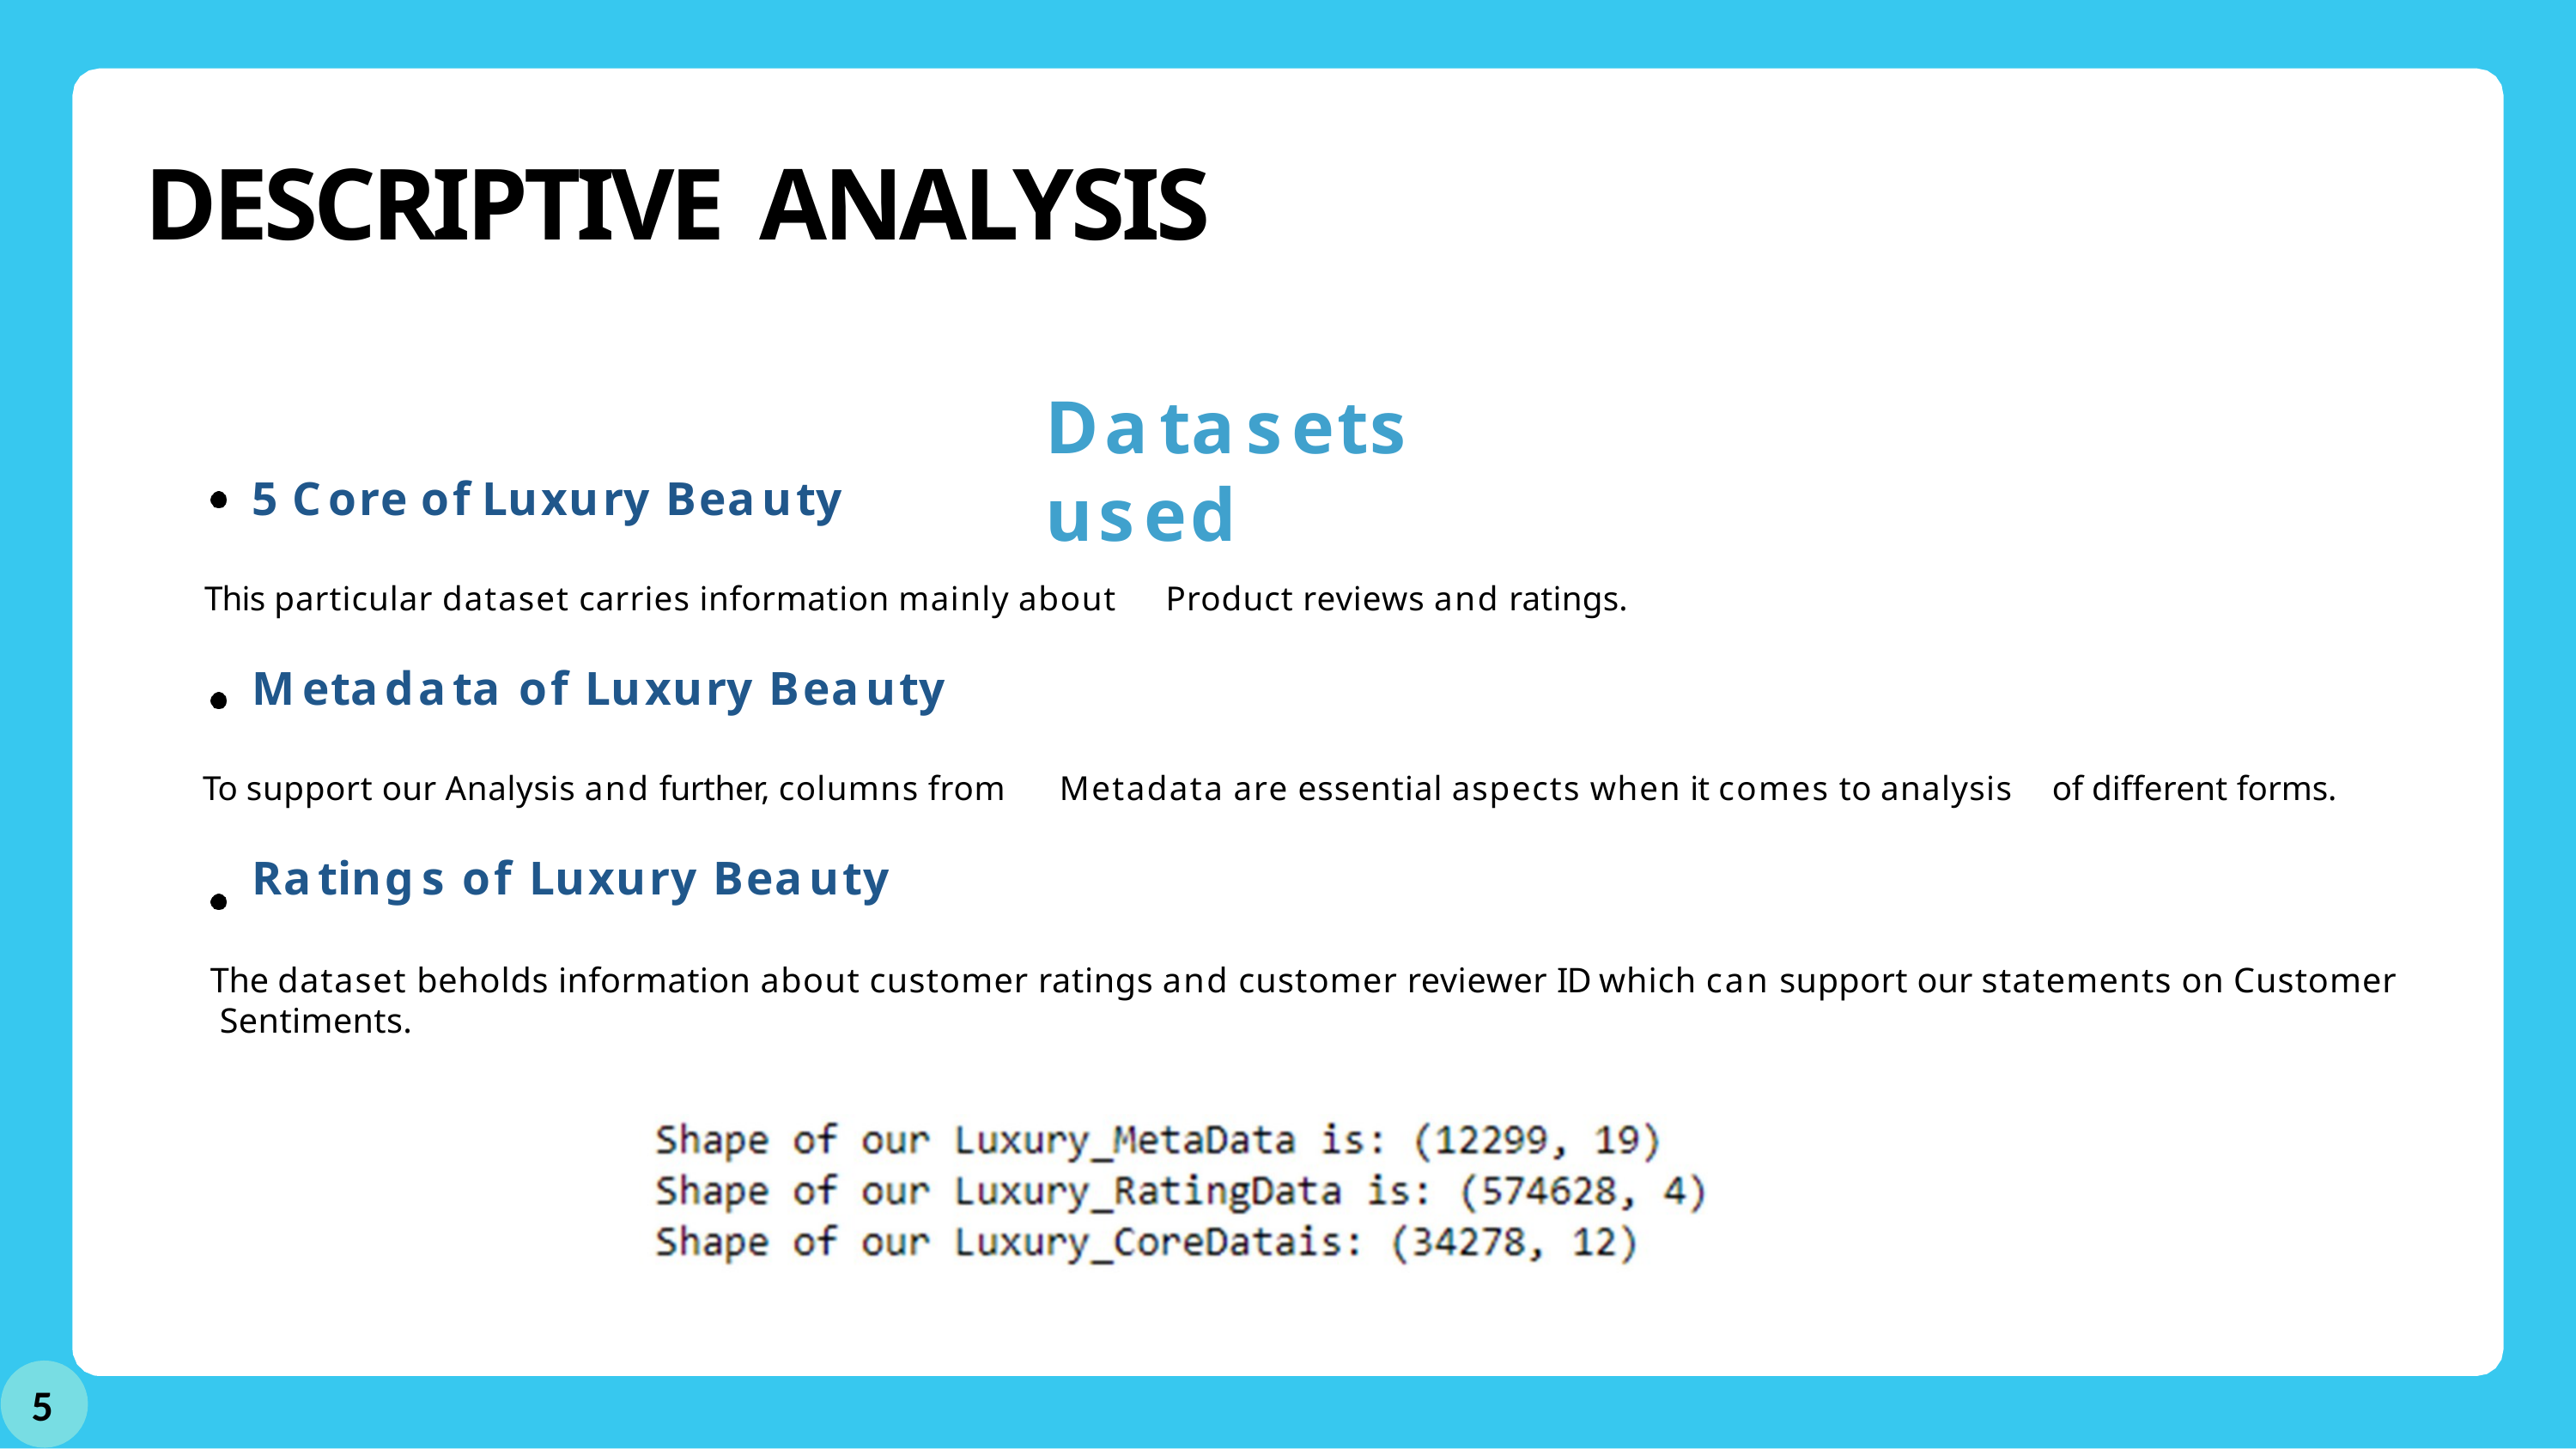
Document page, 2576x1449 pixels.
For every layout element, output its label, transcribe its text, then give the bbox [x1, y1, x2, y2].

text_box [0, 1114, 1708, 1448]
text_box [210, 491, 228, 911]
text_box [72, 68, 2504, 1376]
list 5 Core of Luxury Beauty This particular dataset carries information mainly about Product reviews and ratings. Metadata of Luxury Beauty To support our Analysis and further, columns from Metadata are essential aspects when it comes to analysis of different forms. Ratings of Luxury Beauty The dataset beholds information about customer ratings and customer reviewer ID which can support our statements on Customer Sentiments. [200, 468, 2450, 1298]
text_box [0, 0, 2576, 1449]
title DESCRIPTIVE ANALYSIS [143, 139, 1298, 384]
text_box Datasets used [1042, 379, 1583, 468]
